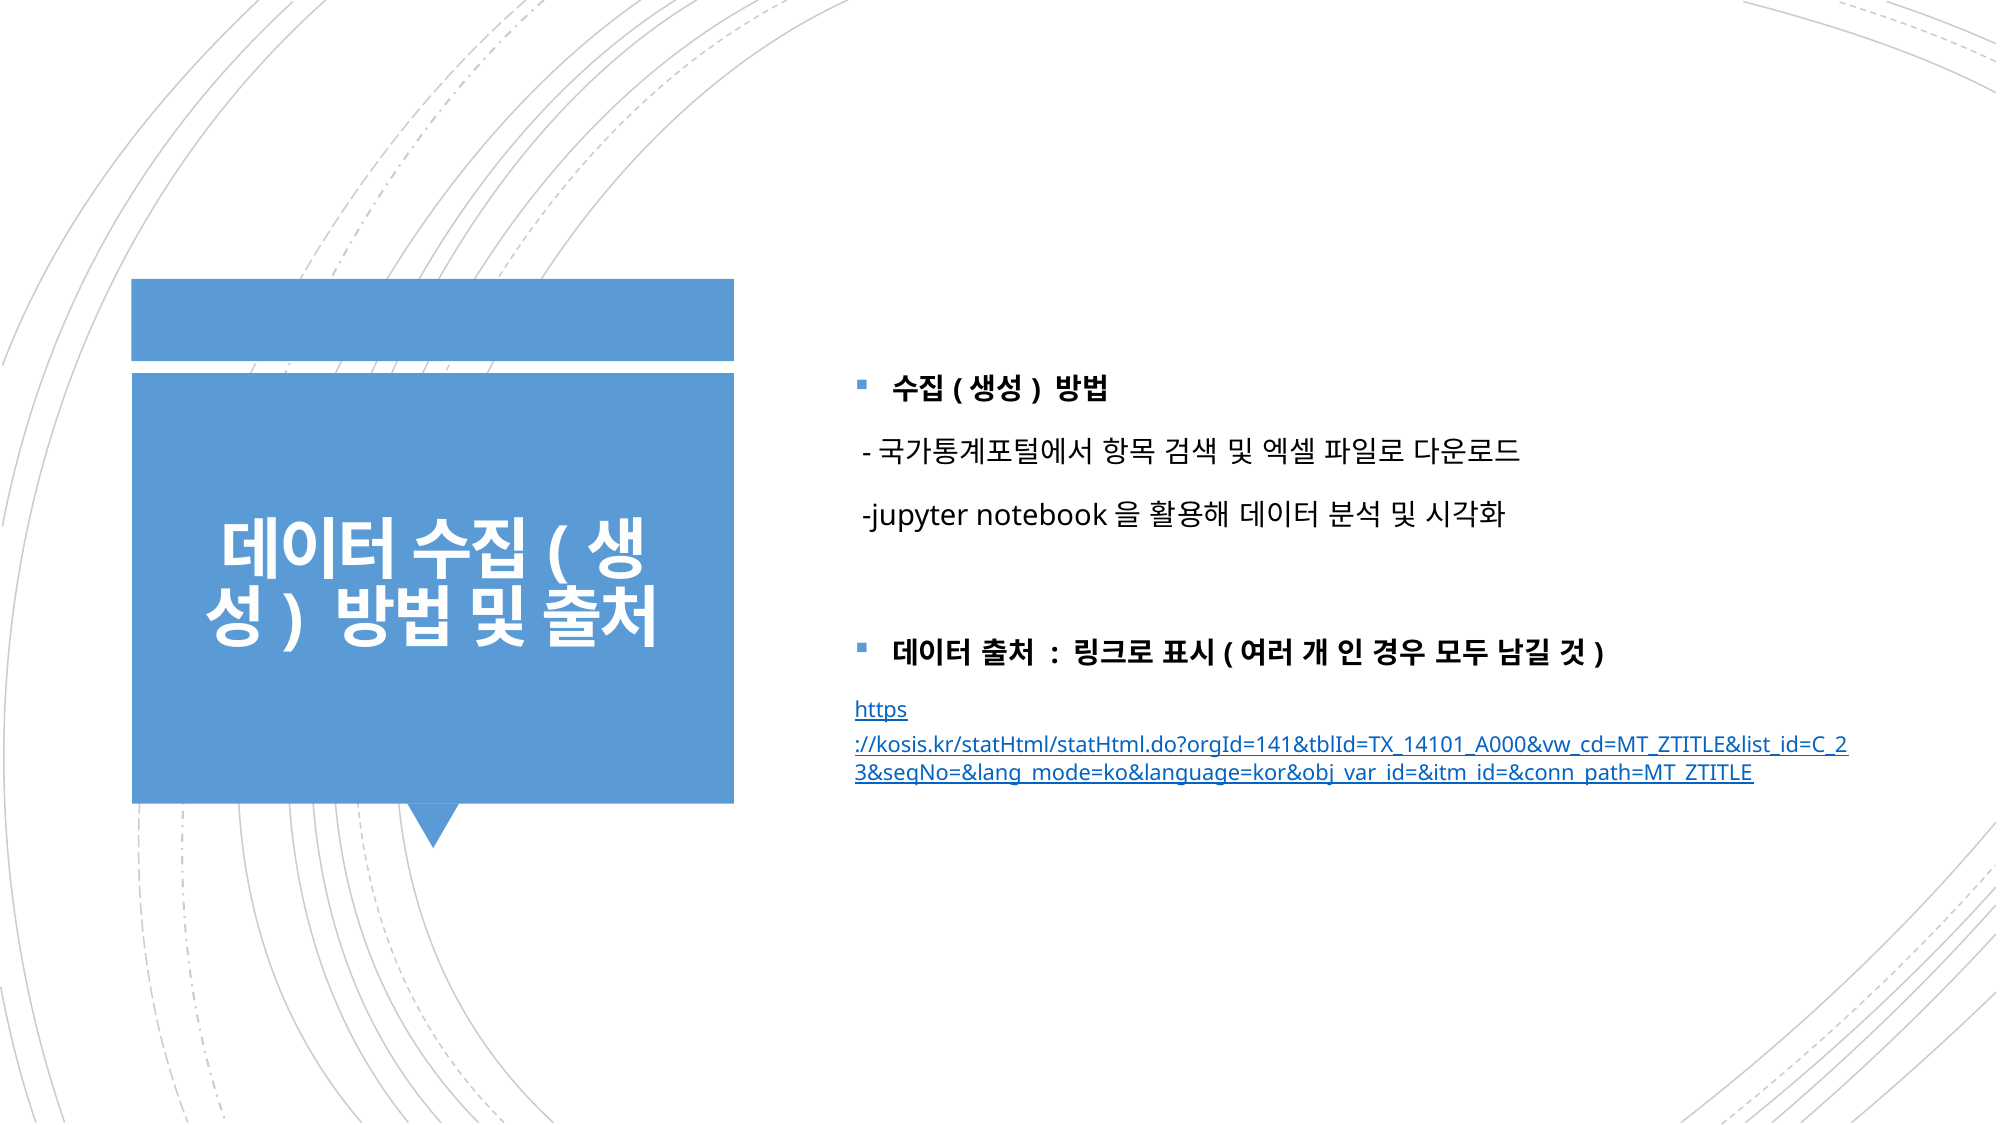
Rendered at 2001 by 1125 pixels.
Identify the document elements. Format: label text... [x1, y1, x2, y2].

list 수집(생성) 방법 -국가통계포털에서 항목 검색 및 엑셀 파일로 다운로드 -jupyter notebook을 활용해 데이터 분석 및 시각화 데이터 출처 : 링크로 표시(여러 개 인 경우 모두 남길 것) https://kosis.kr/statHtml/statHtml.do?orgId=141&tblId=TX_14101_A000&vw_cd=MT_ZTITLE&list_id=C_23&seqNo=&lang_mode=ko&language=kor&obj_var_id=&itm_id=&conn_path=MT_ZTITLE [839, 131, 1871, 993]
title 데이터 수집(생성) 방법 및 출처 [145, 385, 720, 789]
